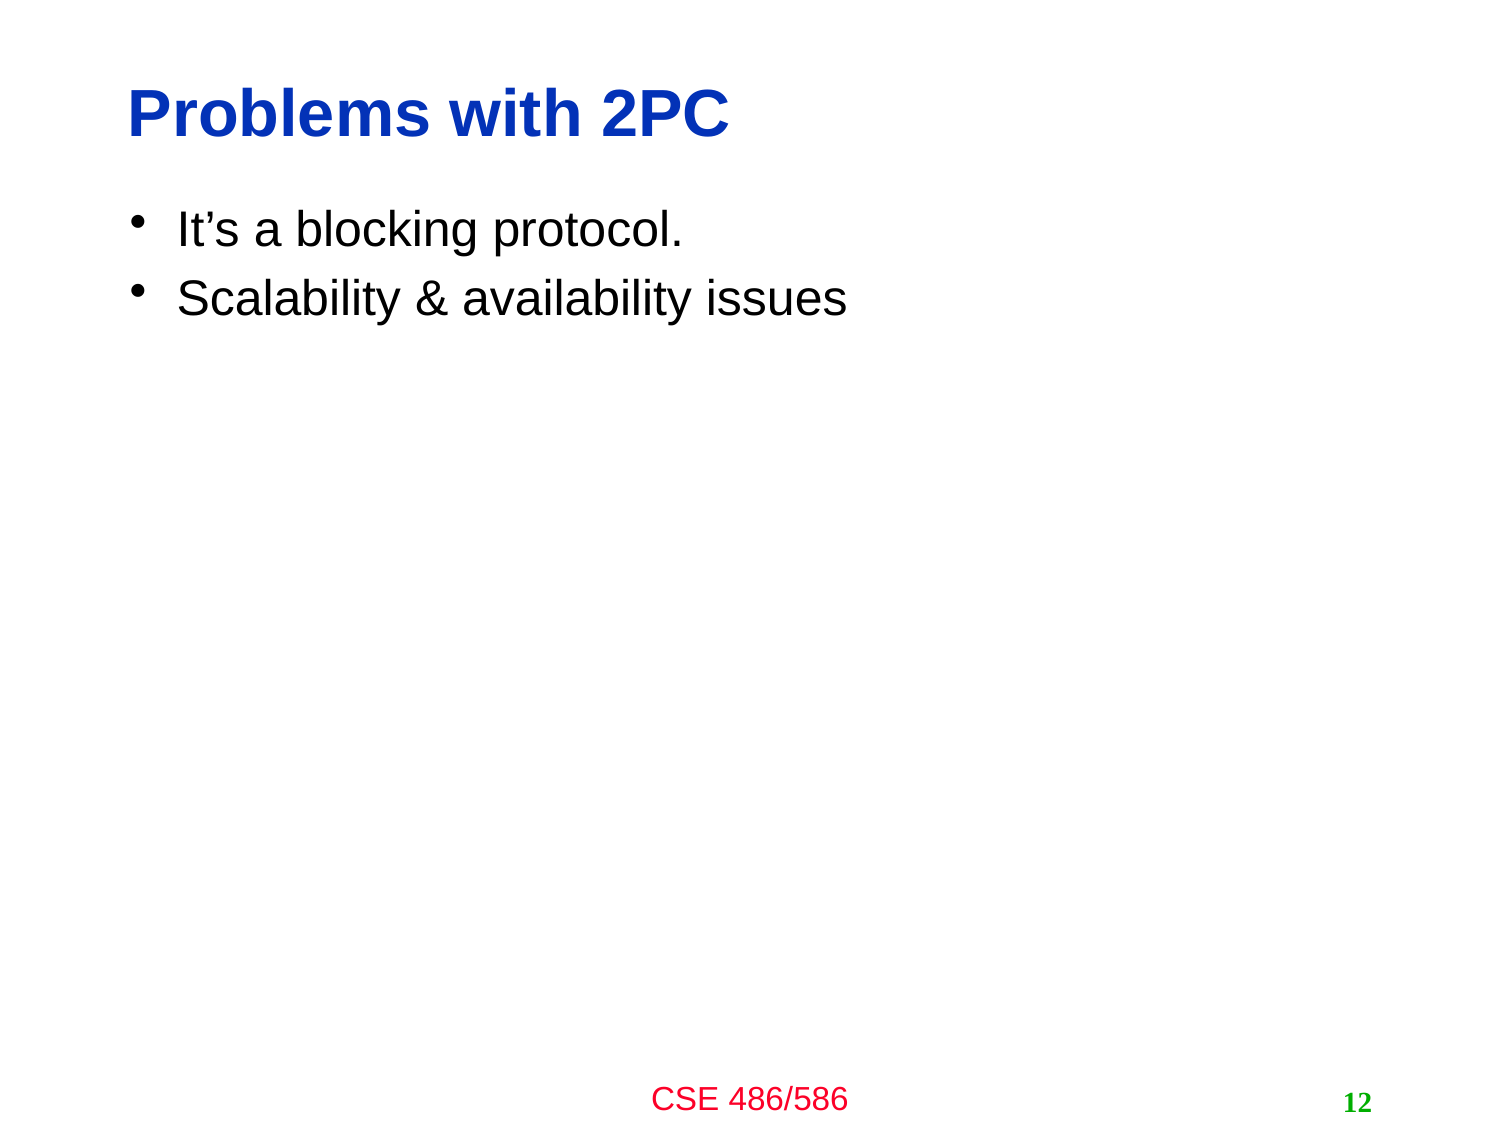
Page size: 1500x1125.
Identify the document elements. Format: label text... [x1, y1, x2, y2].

list It’s a blocking protocol. Scalability & availability issues [114, 195, 1376, 1005]
title Problems with 2PC [112, 53, 1310, 176]
slide_number 12 [1074, 1076, 1388, 1125]
